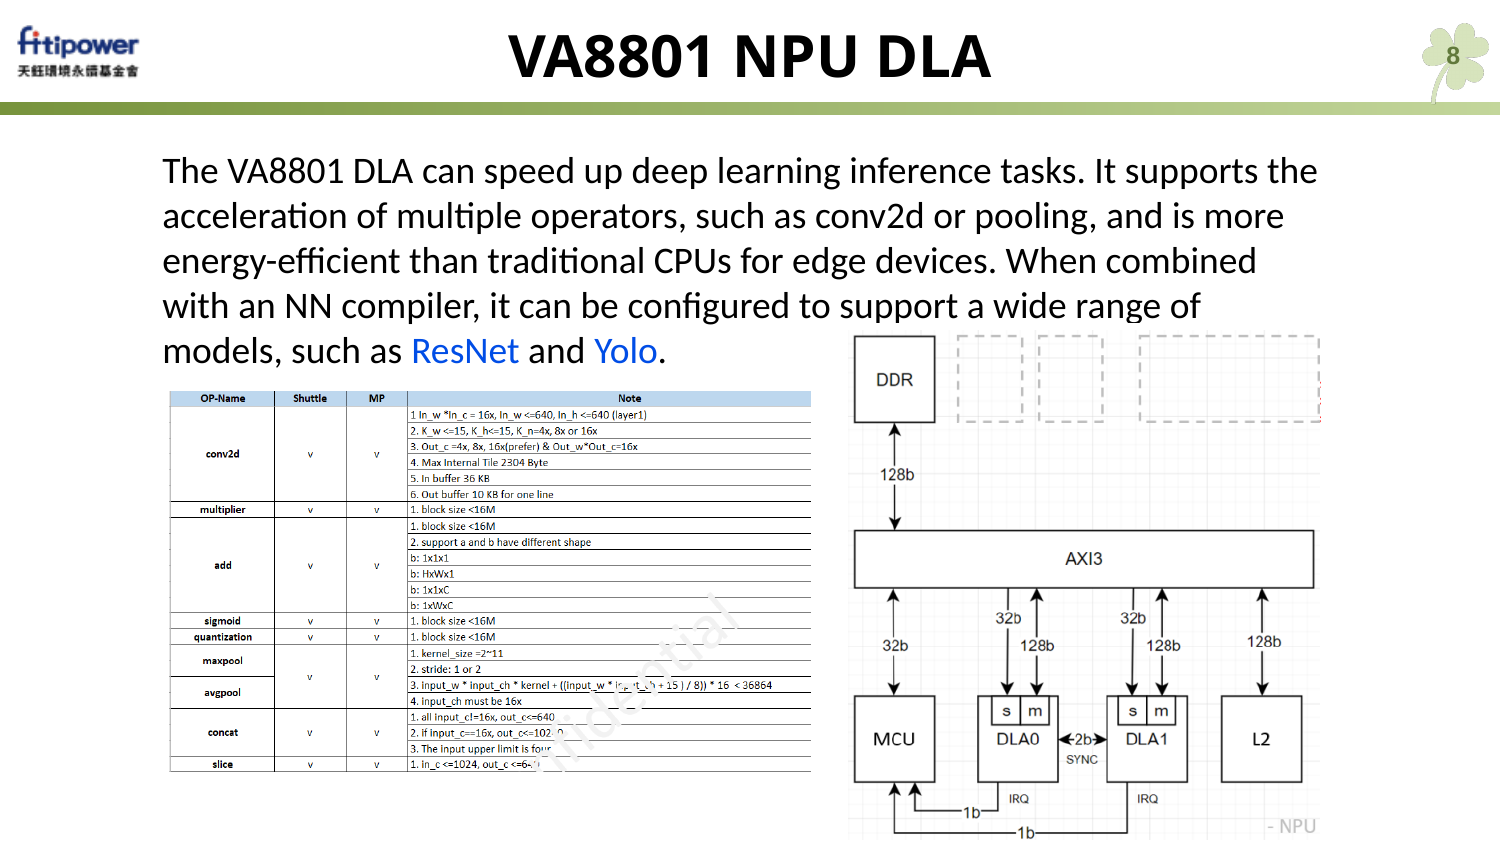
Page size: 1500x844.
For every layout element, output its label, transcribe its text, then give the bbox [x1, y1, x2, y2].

picture [169, 390, 811, 773]
slide_number 8 [1417, 32, 1490, 77]
picture [1404, 95, 1500, 115]
text_box The VA8801 DLA can speed up deep learning inference tasks. It supports the acceleration of multiple operators, such as conv2d or pooling, and is more energy-efficient than traditional CPUs for edge devices. When combined with an NN compiler, it can be configured to support a wide range of models, such as ResNet and Yolo. [147, 138, 1338, 379]
title VA8801 NPU DLA [0, 13, 1500, 95]
picture [832, 323, 1322, 840]
